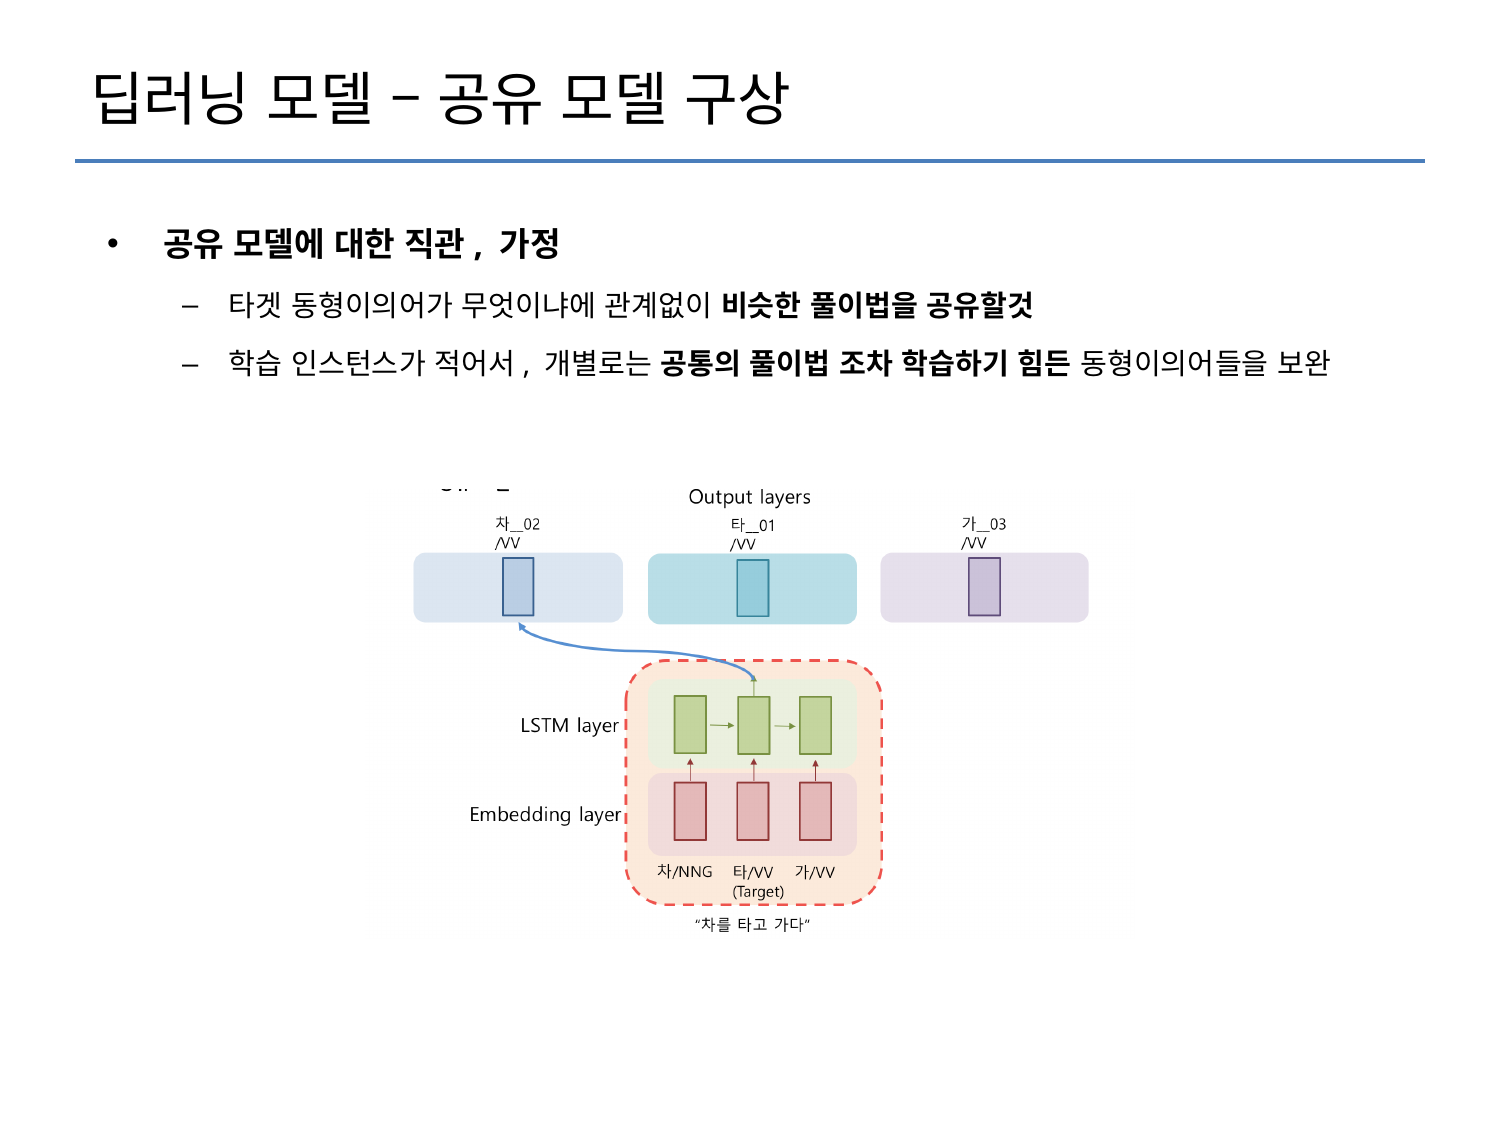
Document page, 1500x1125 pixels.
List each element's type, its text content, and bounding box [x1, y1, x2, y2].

picture [365, 489, 1135, 940]
title 딥러닝 모델 – 공유 모델 구상 [75, 45, 1425, 149]
text_box 공유 모델에 대한 직관, 가정 타겟 동형이의어가 무엇이냐에 관계없이 비슷한 풀이법을 공유할것 학습 인스턴스가 적어서, 개별로는 공통의 풀이법 조차 학습하기 힘든 동형이의어들을 보완 [92, 196, 1443, 939]
